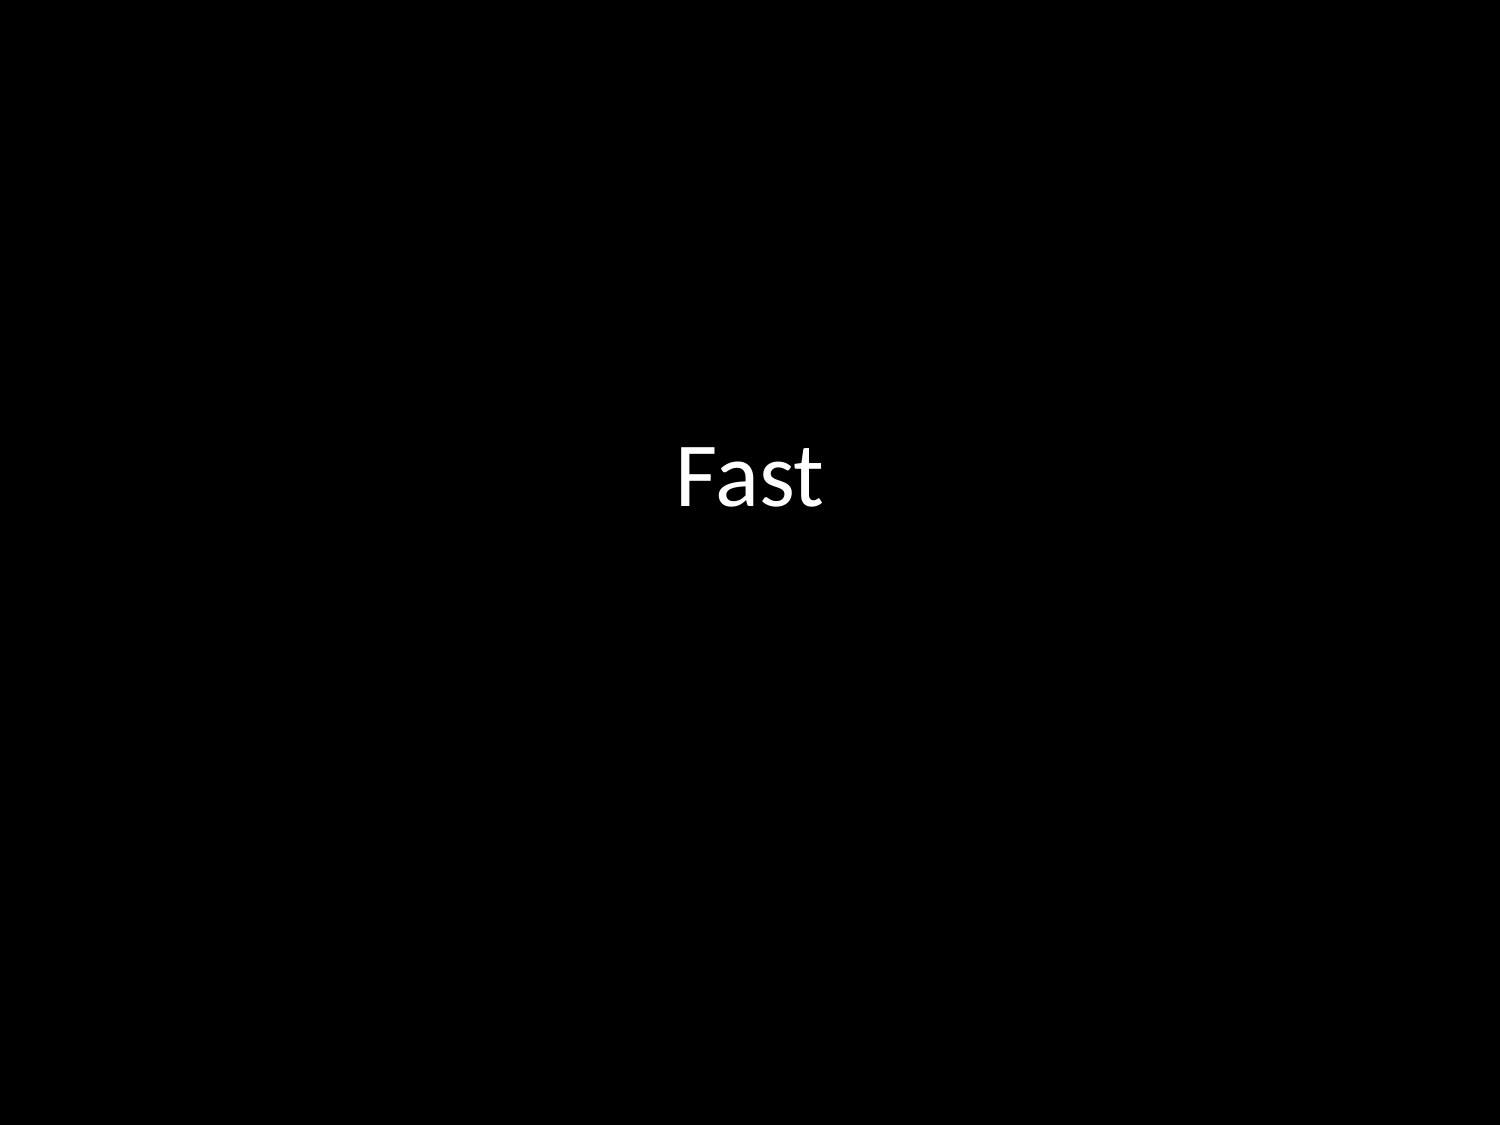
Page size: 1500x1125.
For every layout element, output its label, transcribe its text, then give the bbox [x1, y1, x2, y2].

title Fast [112, 349, 1388, 591]
